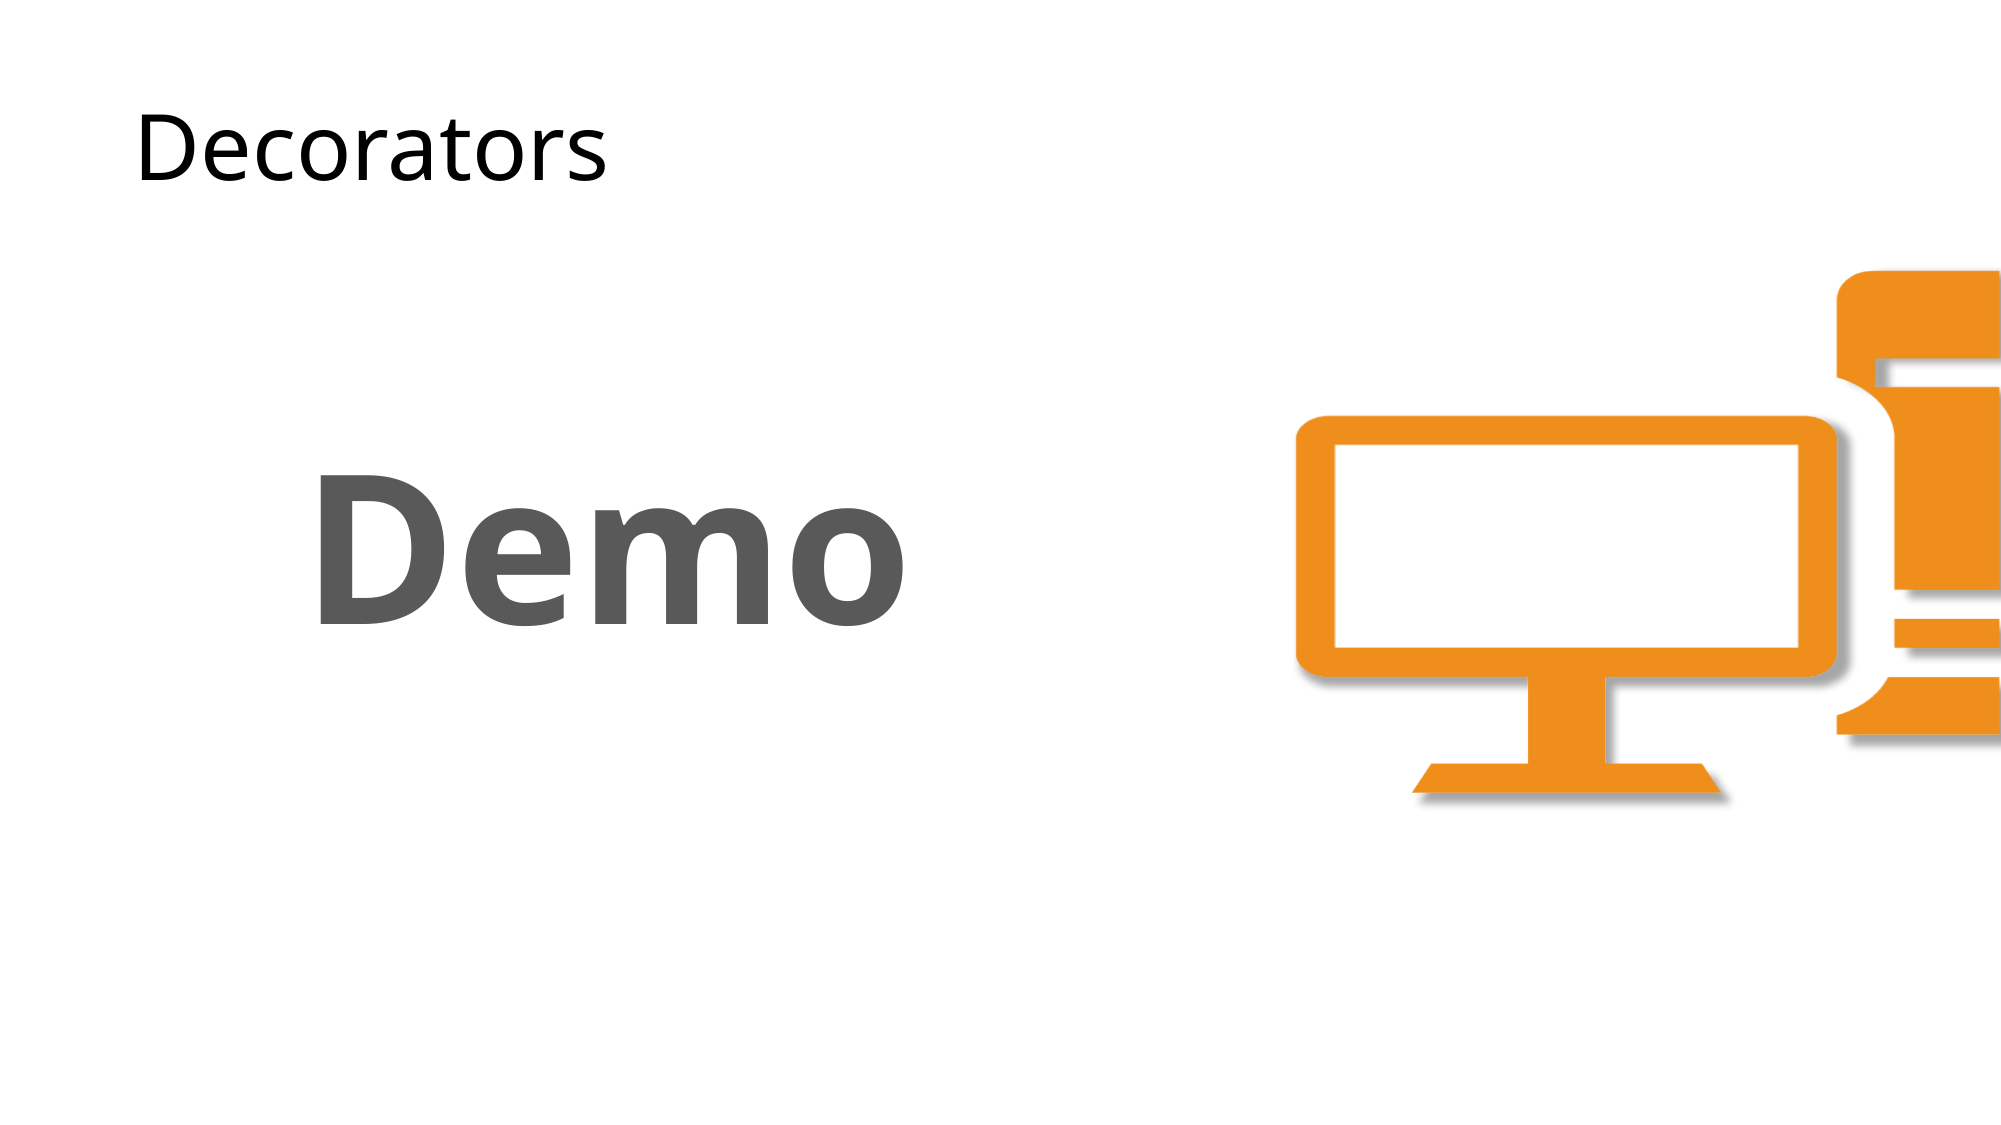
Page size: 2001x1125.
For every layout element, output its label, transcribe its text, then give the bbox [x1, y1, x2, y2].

picture [1173, 184, 2001, 914]
title Decorators [133, 90, 1867, 209]
